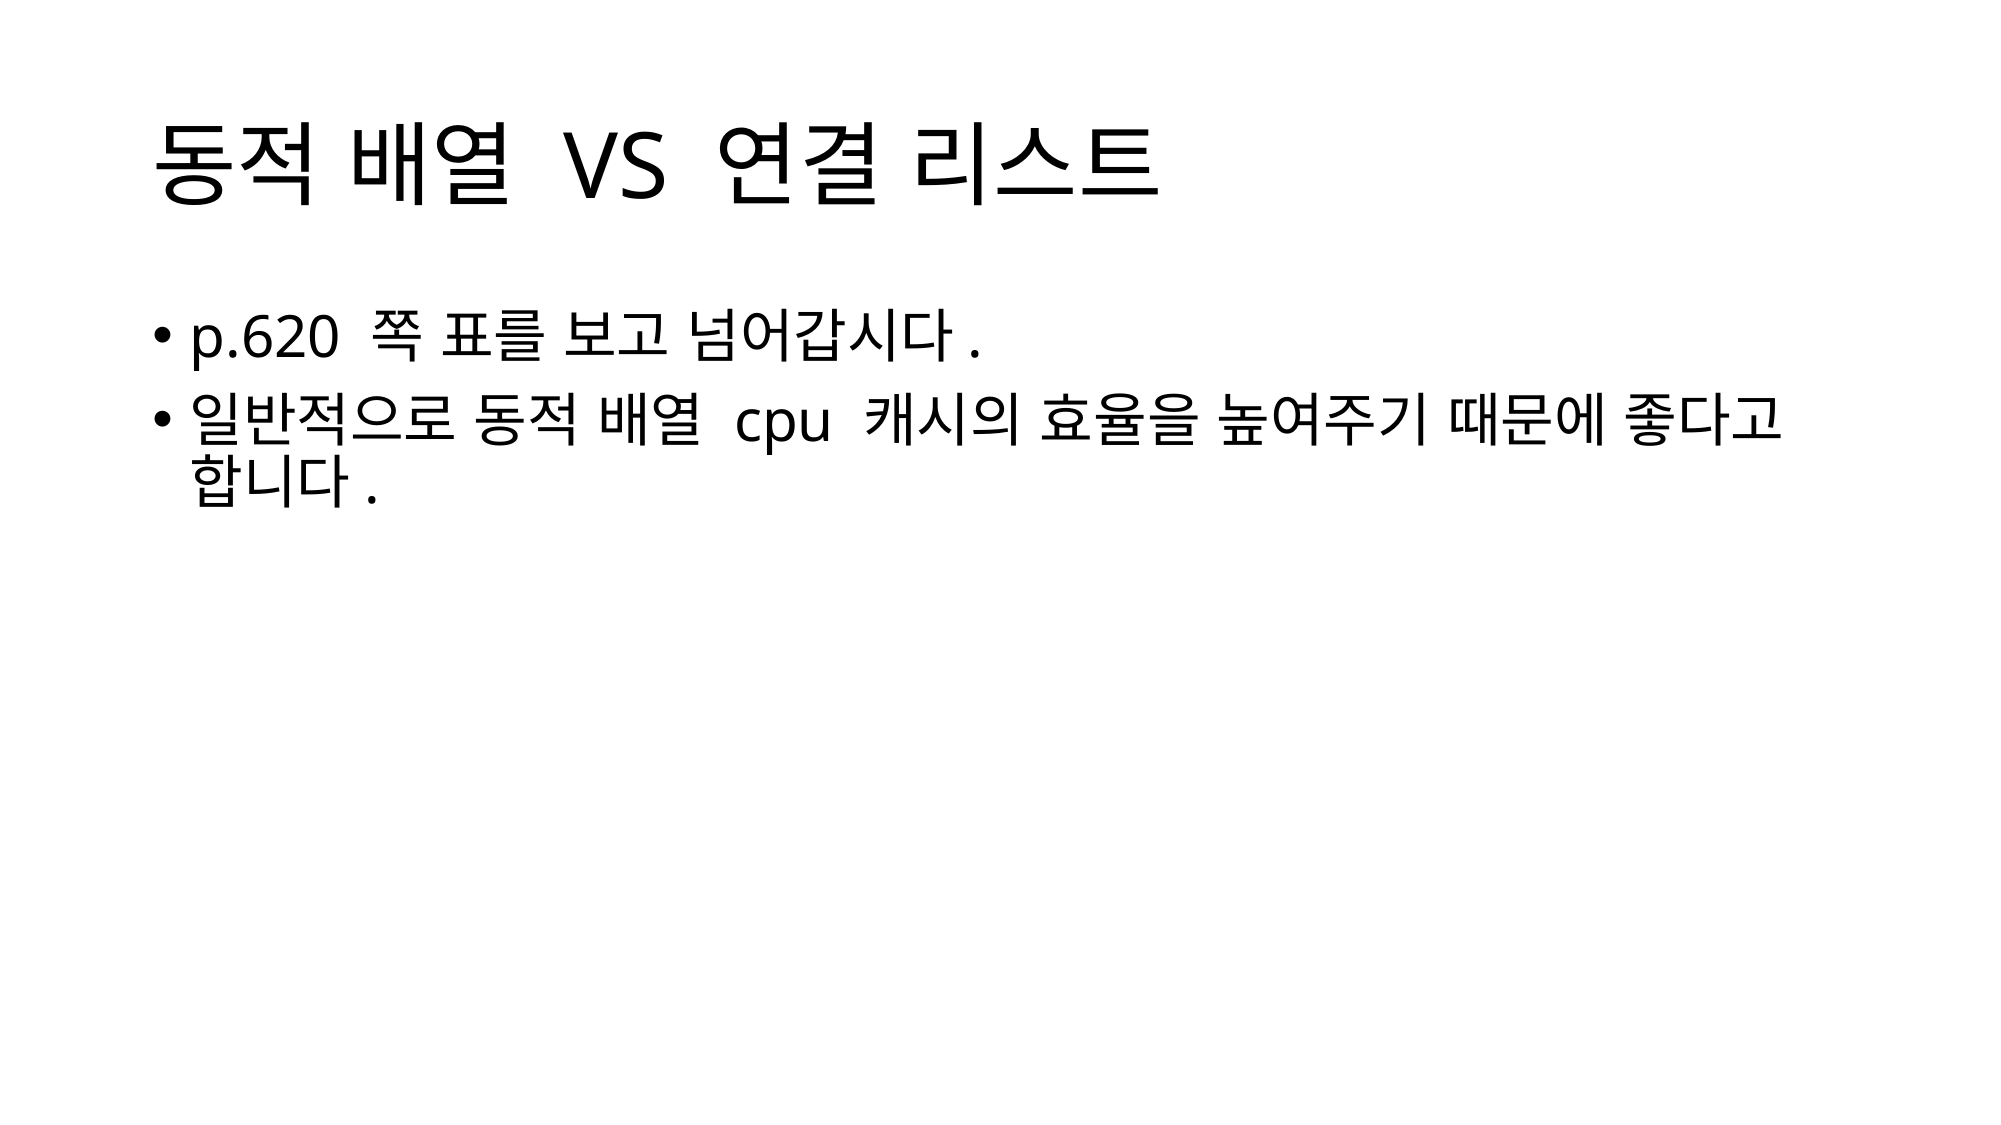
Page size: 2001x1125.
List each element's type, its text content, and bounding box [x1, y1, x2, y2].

list p.620 쪽 표를 보고 넘어갑시다. 일반적으로 동적 배열 cpu 캐시의 효율을 높여주기 때문에 좋다고 합니다. [137, 299, 1863, 1014]
title 동적 배열 VS 연결 리스트 [137, 59, 1863, 278]
